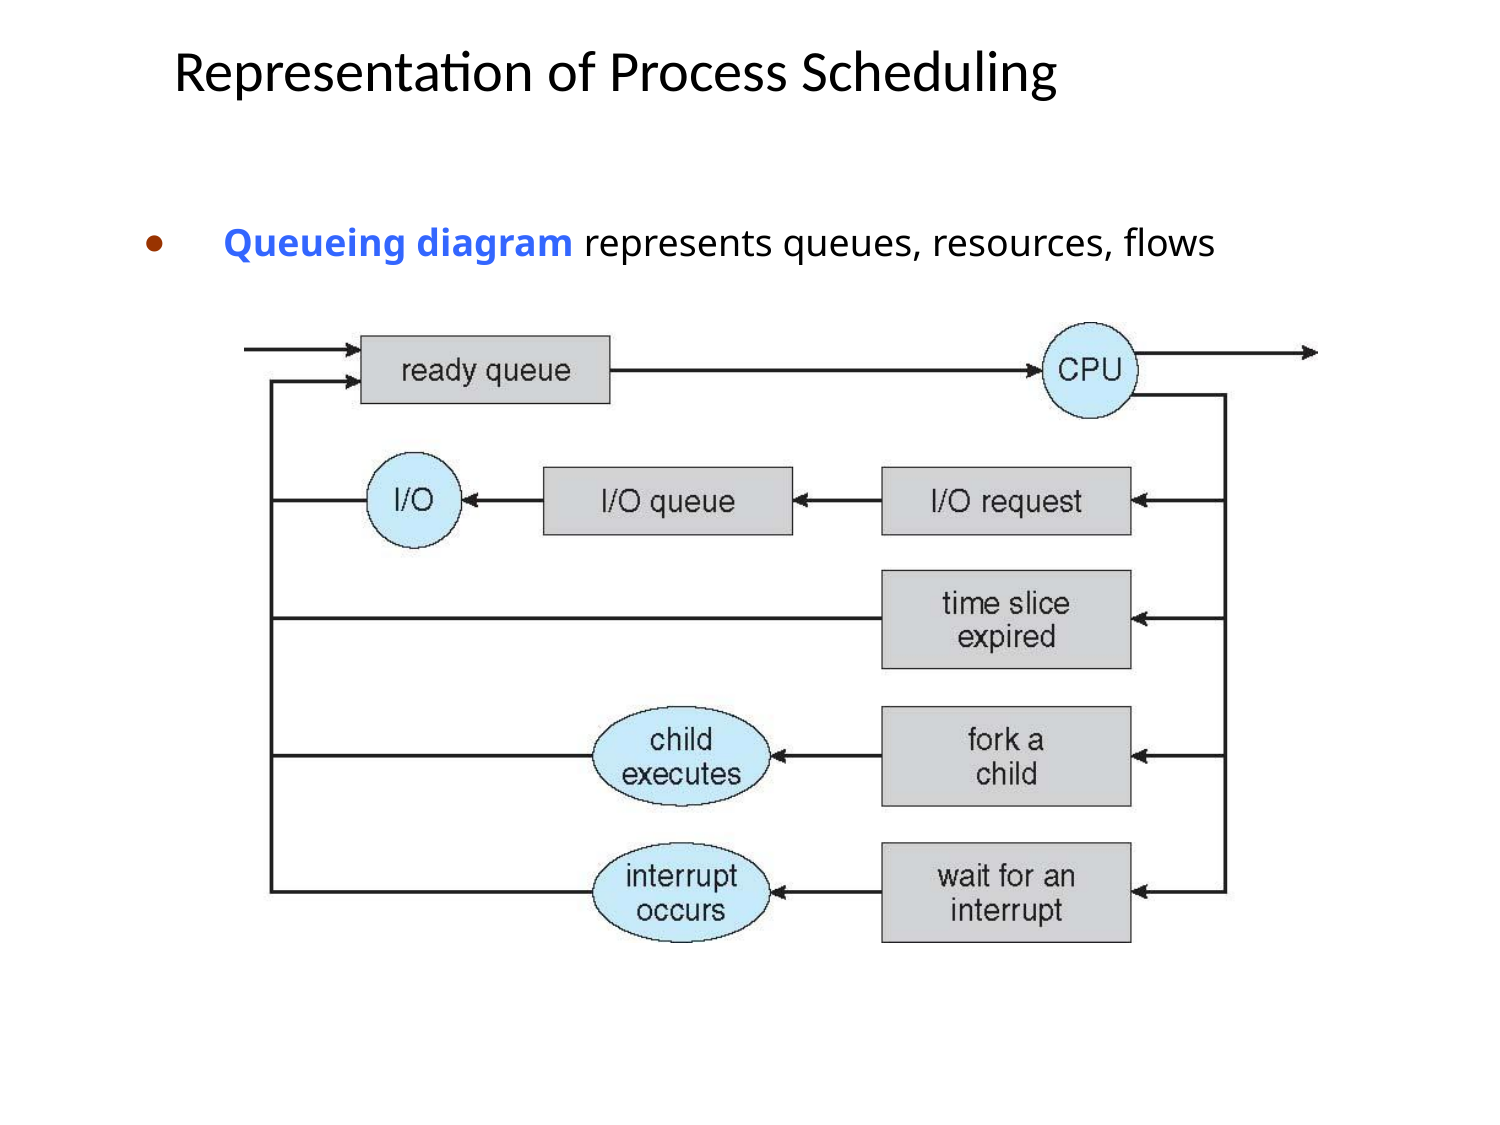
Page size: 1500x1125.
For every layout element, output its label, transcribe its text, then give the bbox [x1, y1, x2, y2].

title Representation of Process Scheduling [159, 24, 1500, 120]
picture [243, 322, 1319, 944]
text_box Queueing diagram represents queues, resources, flows [132, 213, 1277, 867]
